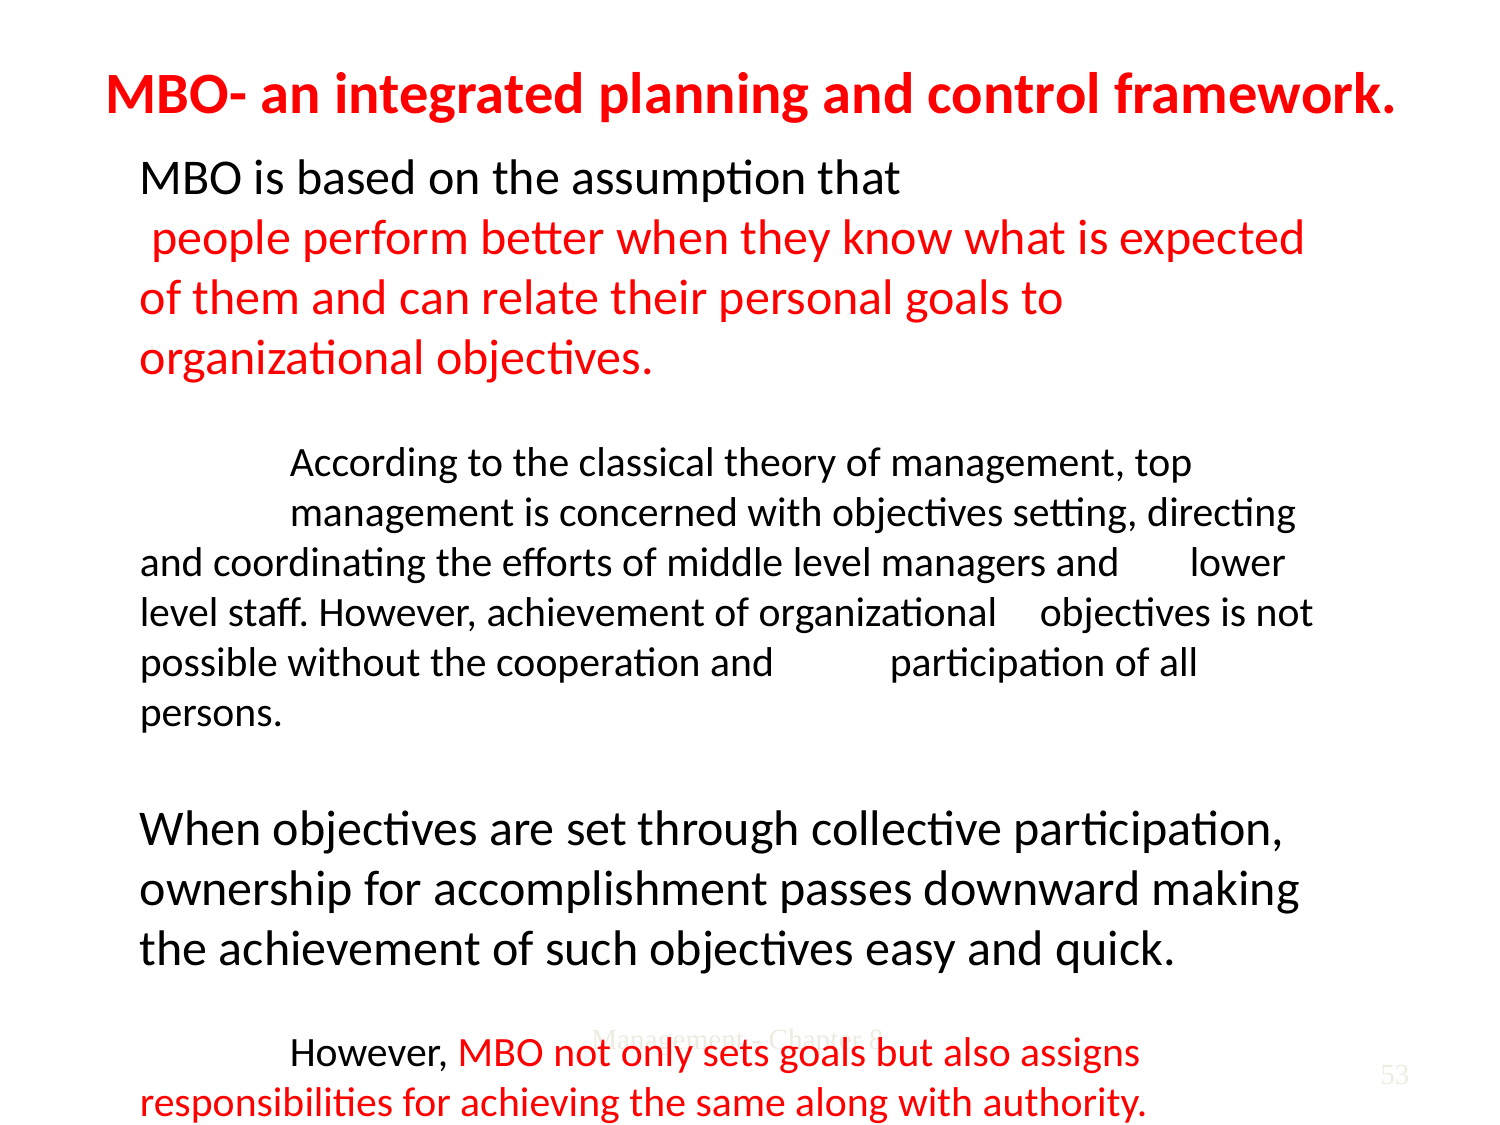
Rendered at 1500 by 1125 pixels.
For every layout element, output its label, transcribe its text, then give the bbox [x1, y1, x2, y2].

title MBO- an integrated planning and control framework. [37, 0, 1450, 163]
slide_number 53 [1363, 1042, 1425, 1103]
text_box MBO is based on the assumption that people perform better when they know what is expected of them and can relate their personal goals to organizational objectives. According to the classical theory of management, top management is concerned with objectives setting, directing and coordinating the efforts of middle level managers and lower level staff. However, achievement of organizational objectives is not possible without the cooperation and participation of all persons. When objectives are set through collective participation, ownership for accomplishment passes downward making the achievement of such objectives easy and quick. However, MBO not only sets goals but also assigns responsibilities for achieving the same along with authority. [125, 137, 1363, 1125]
